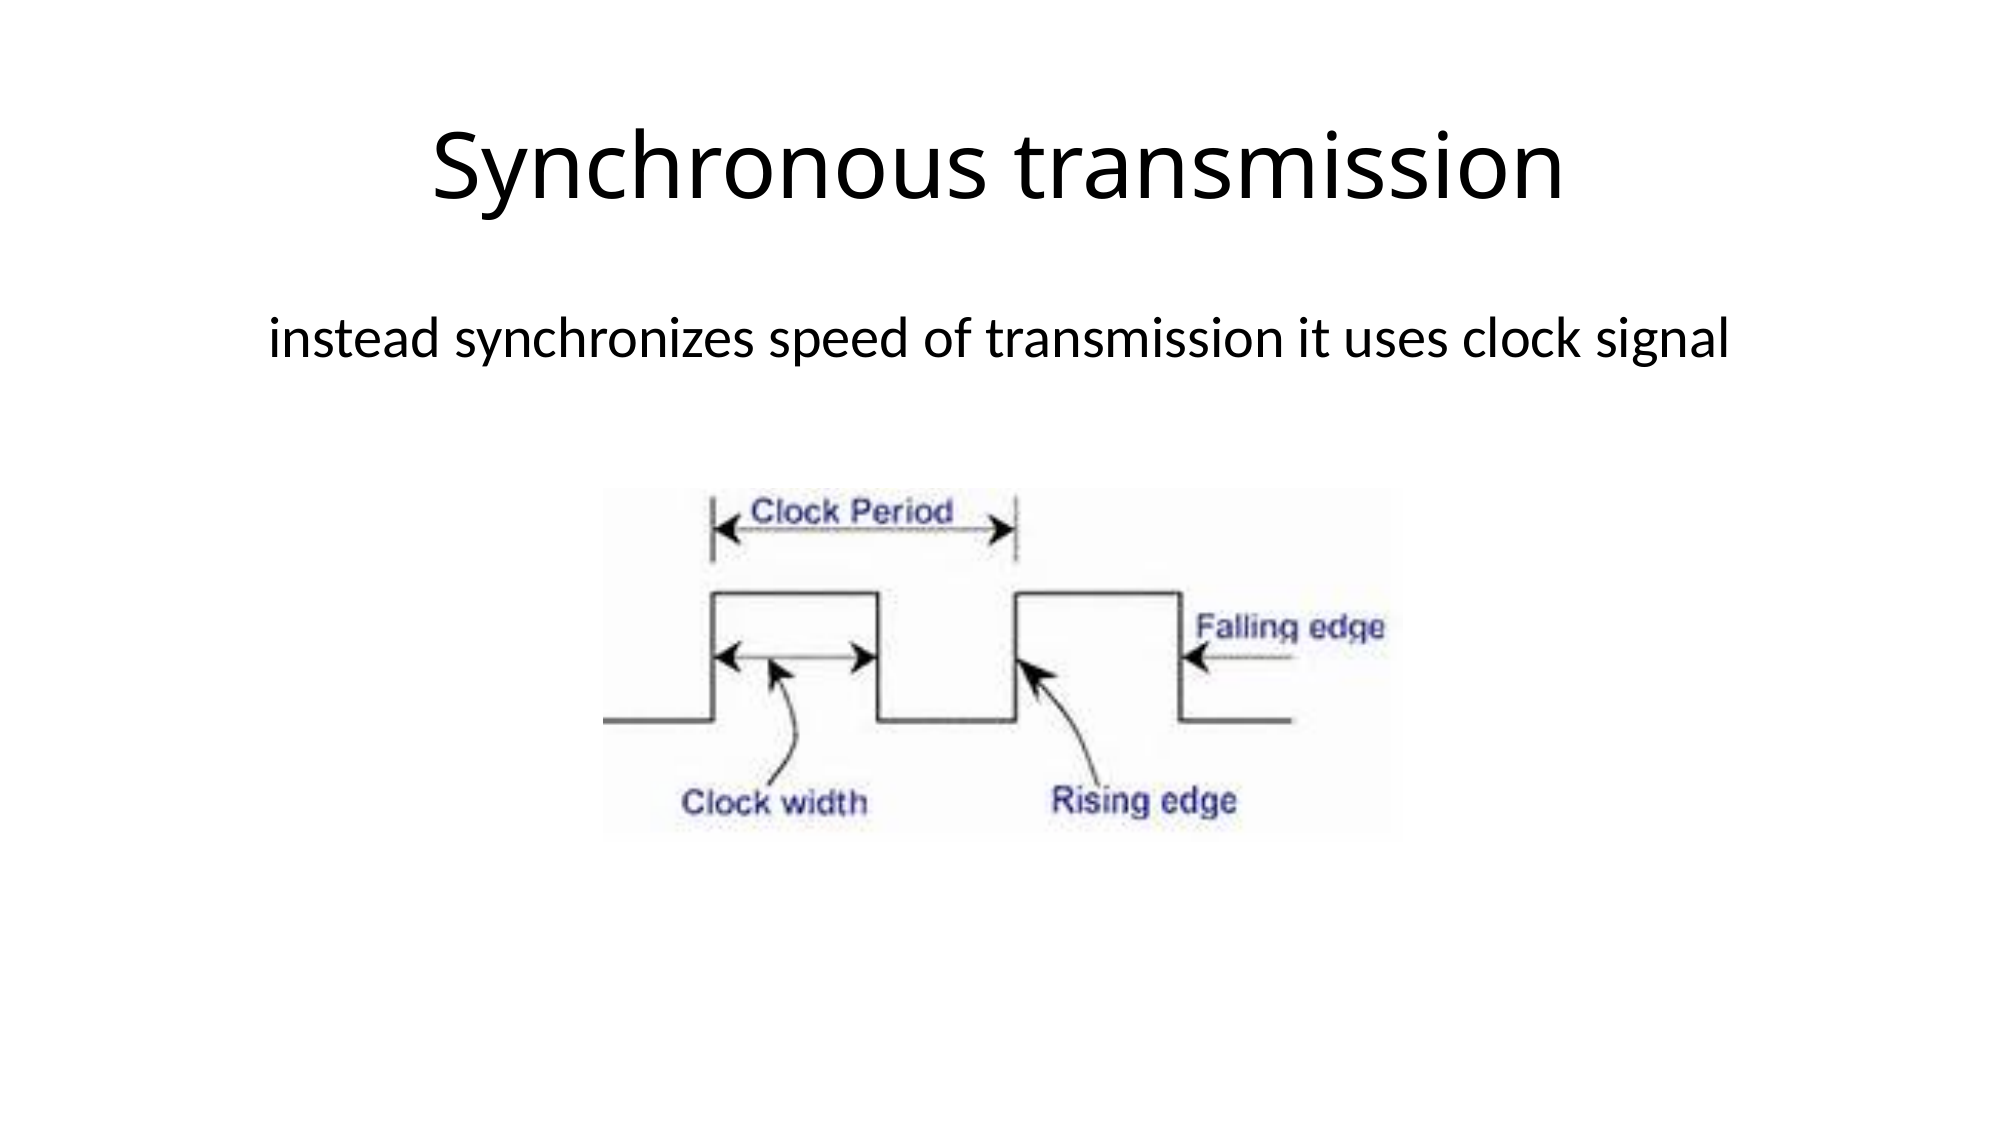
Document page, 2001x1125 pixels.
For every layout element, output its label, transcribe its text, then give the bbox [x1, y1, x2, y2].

list instead synchronizes speed of transmission it uses clock signal [137, 299, 1863, 1014]
title Synchronous transmission [137, 59, 1863, 278]
picture [603, 488, 1403, 842]
